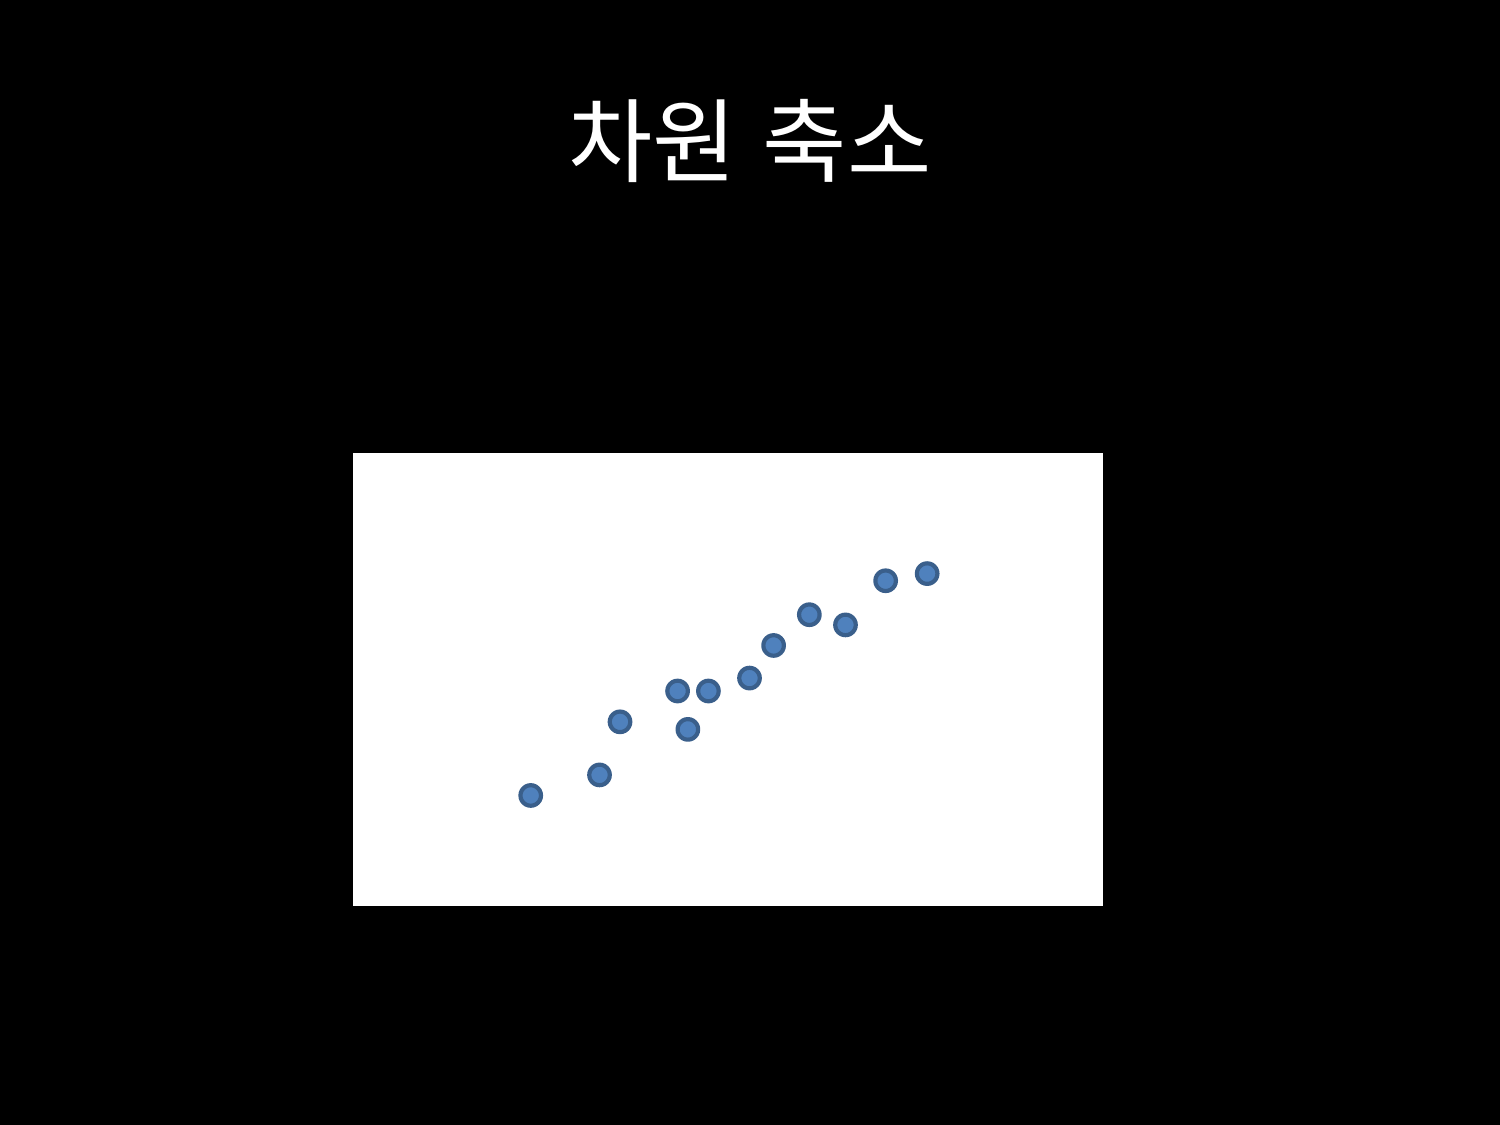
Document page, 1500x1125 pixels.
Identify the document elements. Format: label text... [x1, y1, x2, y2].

text_box [665, 678, 690, 704]
text_box [796, 602, 822, 628]
text_box [914, 561, 940, 586]
text_box [349, 449, 1107, 911]
text_box [696, 678, 721, 704]
text_box [518, 783, 544, 808]
text_box [873, 568, 899, 594]
text_box [833, 612, 858, 638]
title 차원 축소 [75, 45, 1425, 233]
text_box [607, 709, 633, 735]
text_box [675, 717, 701, 742]
text_box [587, 762, 612, 788]
text_box [761, 633, 786, 658]
text_box [737, 665, 762, 691]
